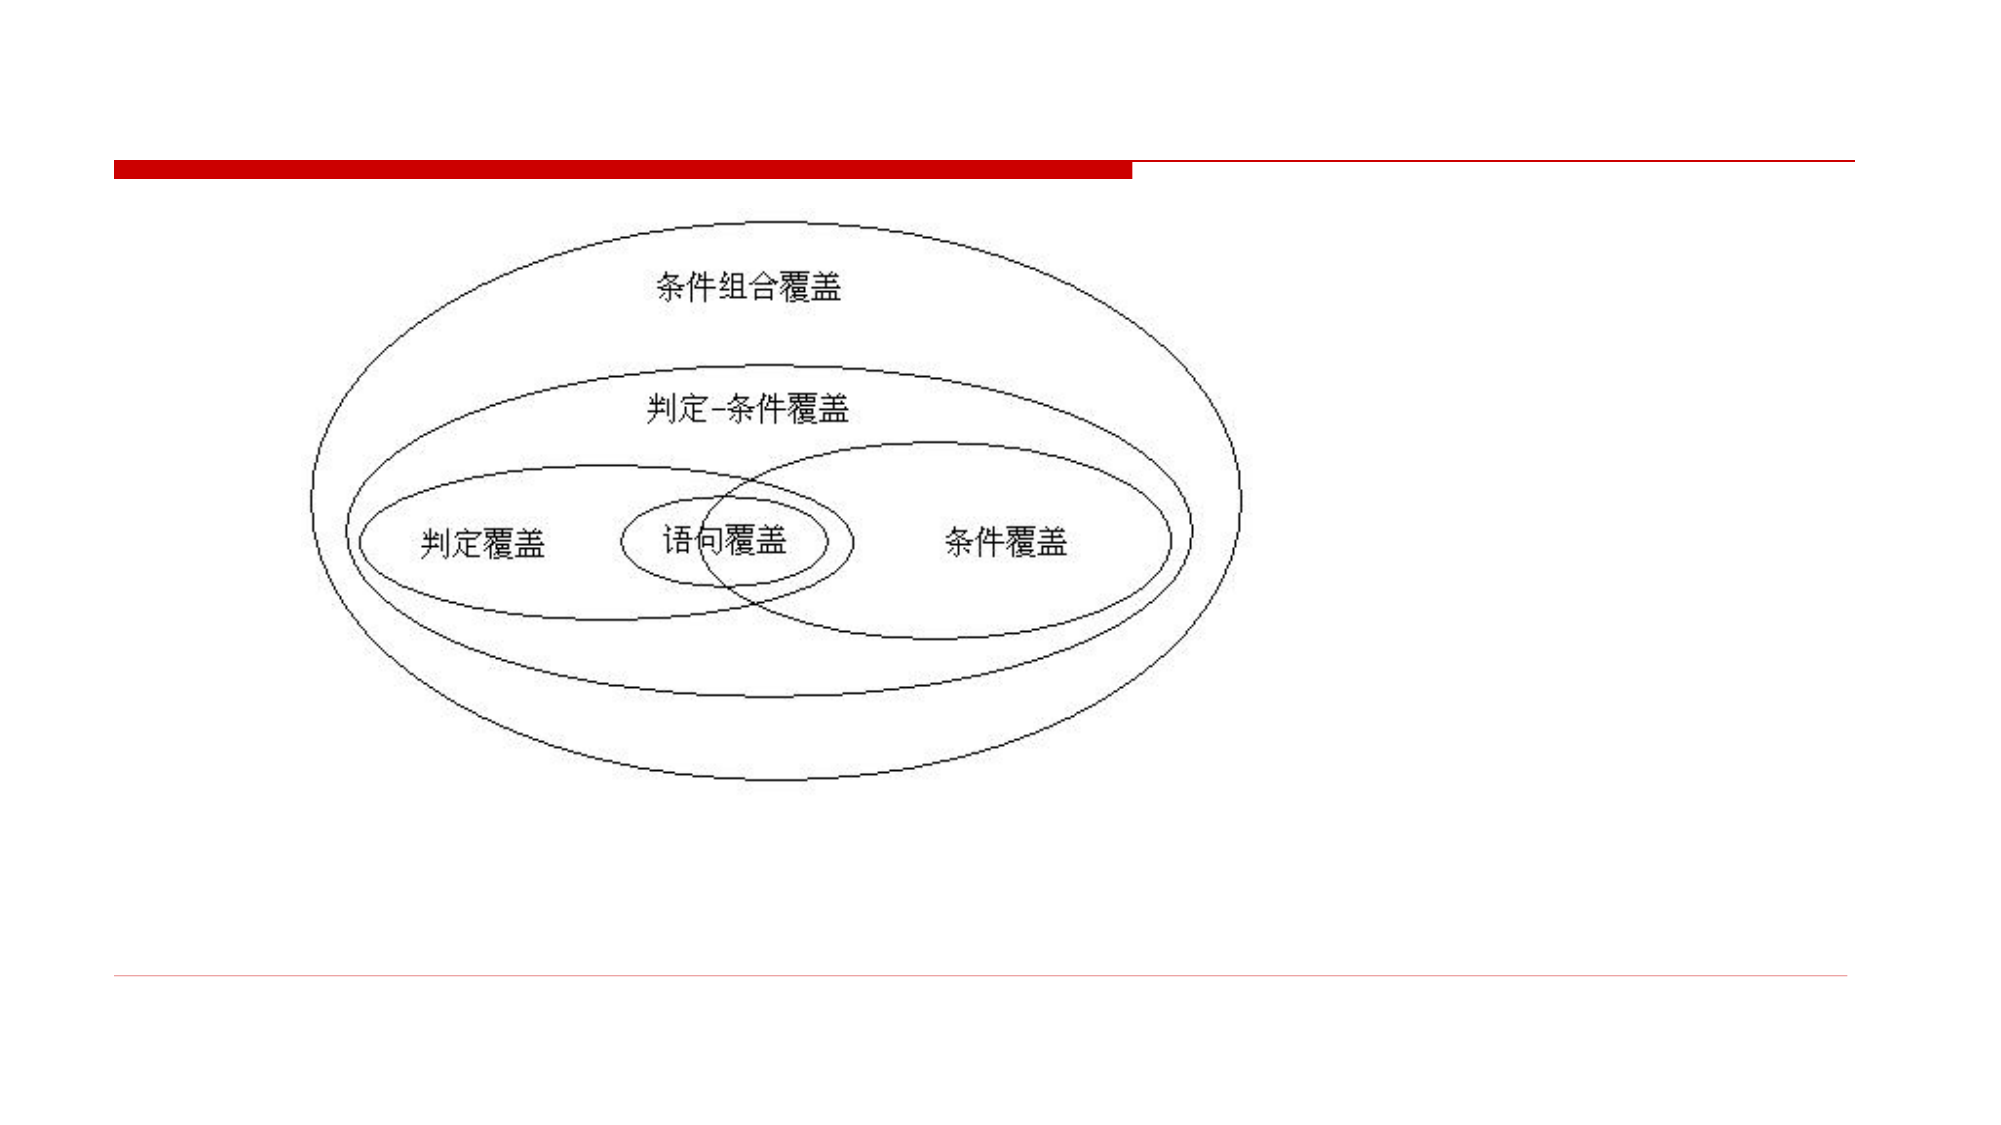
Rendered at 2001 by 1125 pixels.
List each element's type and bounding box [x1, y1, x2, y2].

picture [300, 207, 1270, 799]
